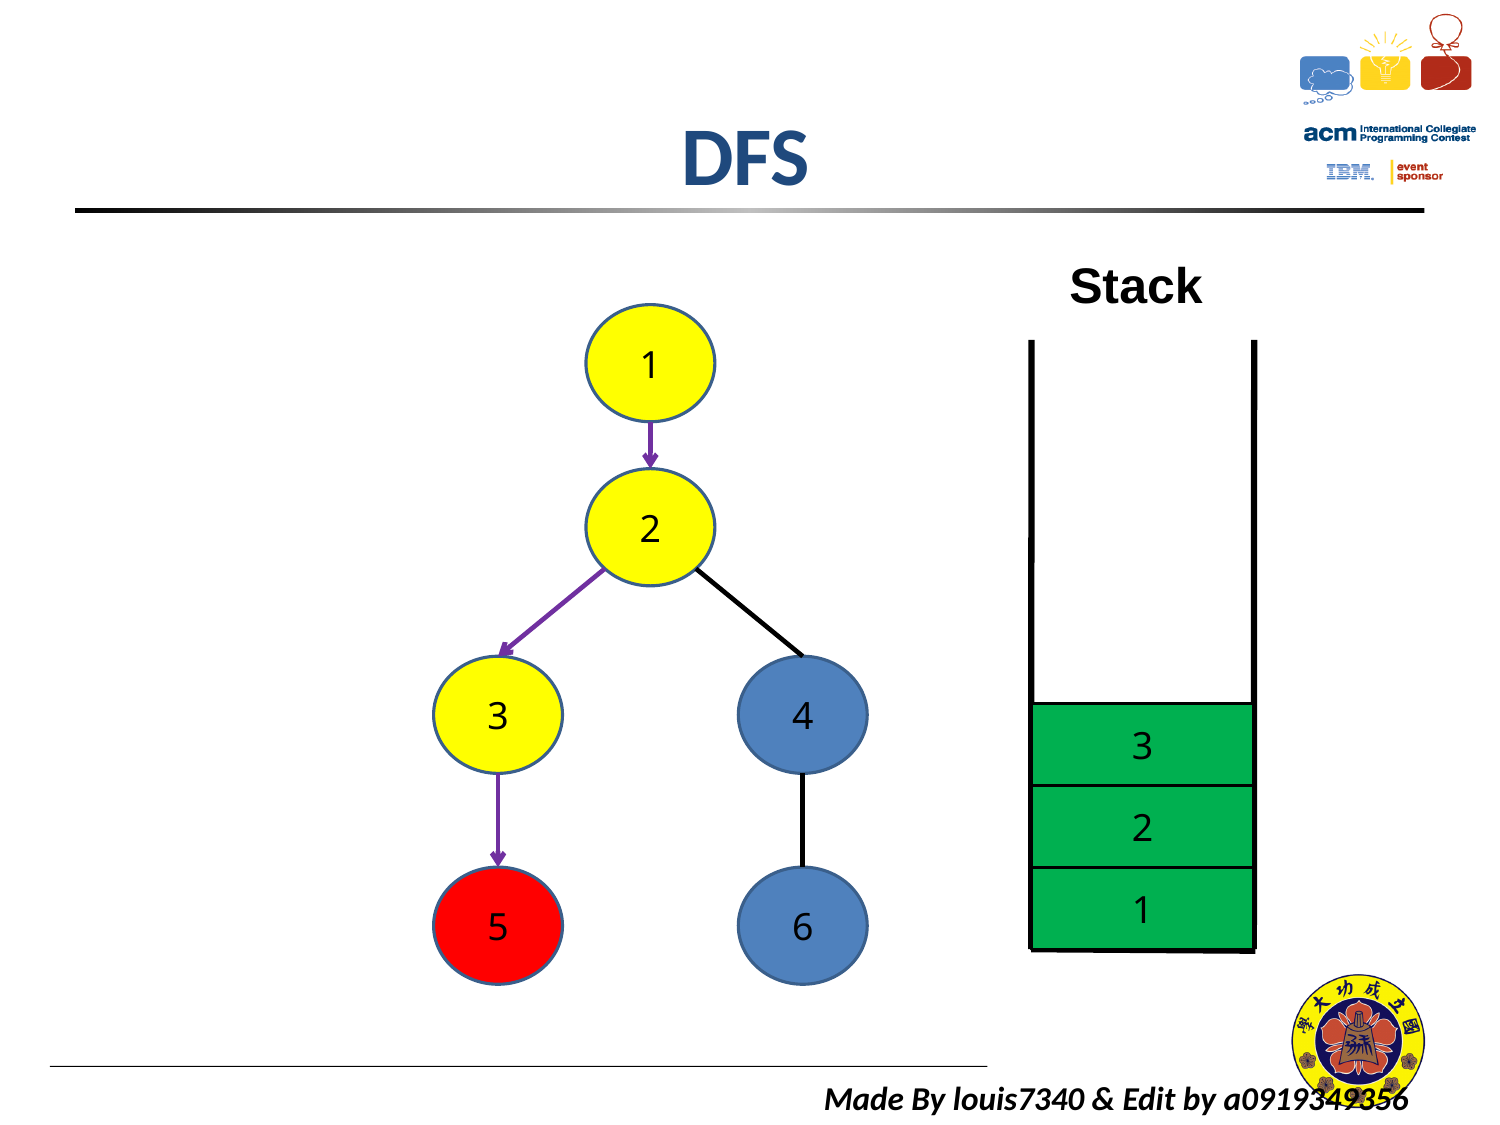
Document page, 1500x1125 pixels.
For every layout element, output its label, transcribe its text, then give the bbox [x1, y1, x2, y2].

text_box 3 [1030, 702, 1255, 787]
text_box Stack [1054, 246, 1243, 321]
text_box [1030, 948, 1256, 952]
text_box 6 [736, 865, 869, 986]
title DFS [70, 58, 1421, 247]
text_box 2 [584, 467, 717, 588]
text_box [507, 558, 596, 667]
text_box 5 [432, 865, 565, 986]
picture [1282, 970, 1431, 1114]
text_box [705, 558, 794, 667]
text_box 1 [1030, 869, 1255, 940]
text_box 1 [584, 303, 717, 424]
picture [1292, 11, 1480, 188]
text_box 2 [1030, 787, 1255, 869]
text_box 3 [432, 654, 565, 775]
text_box 4 [736, 655, 869, 775]
